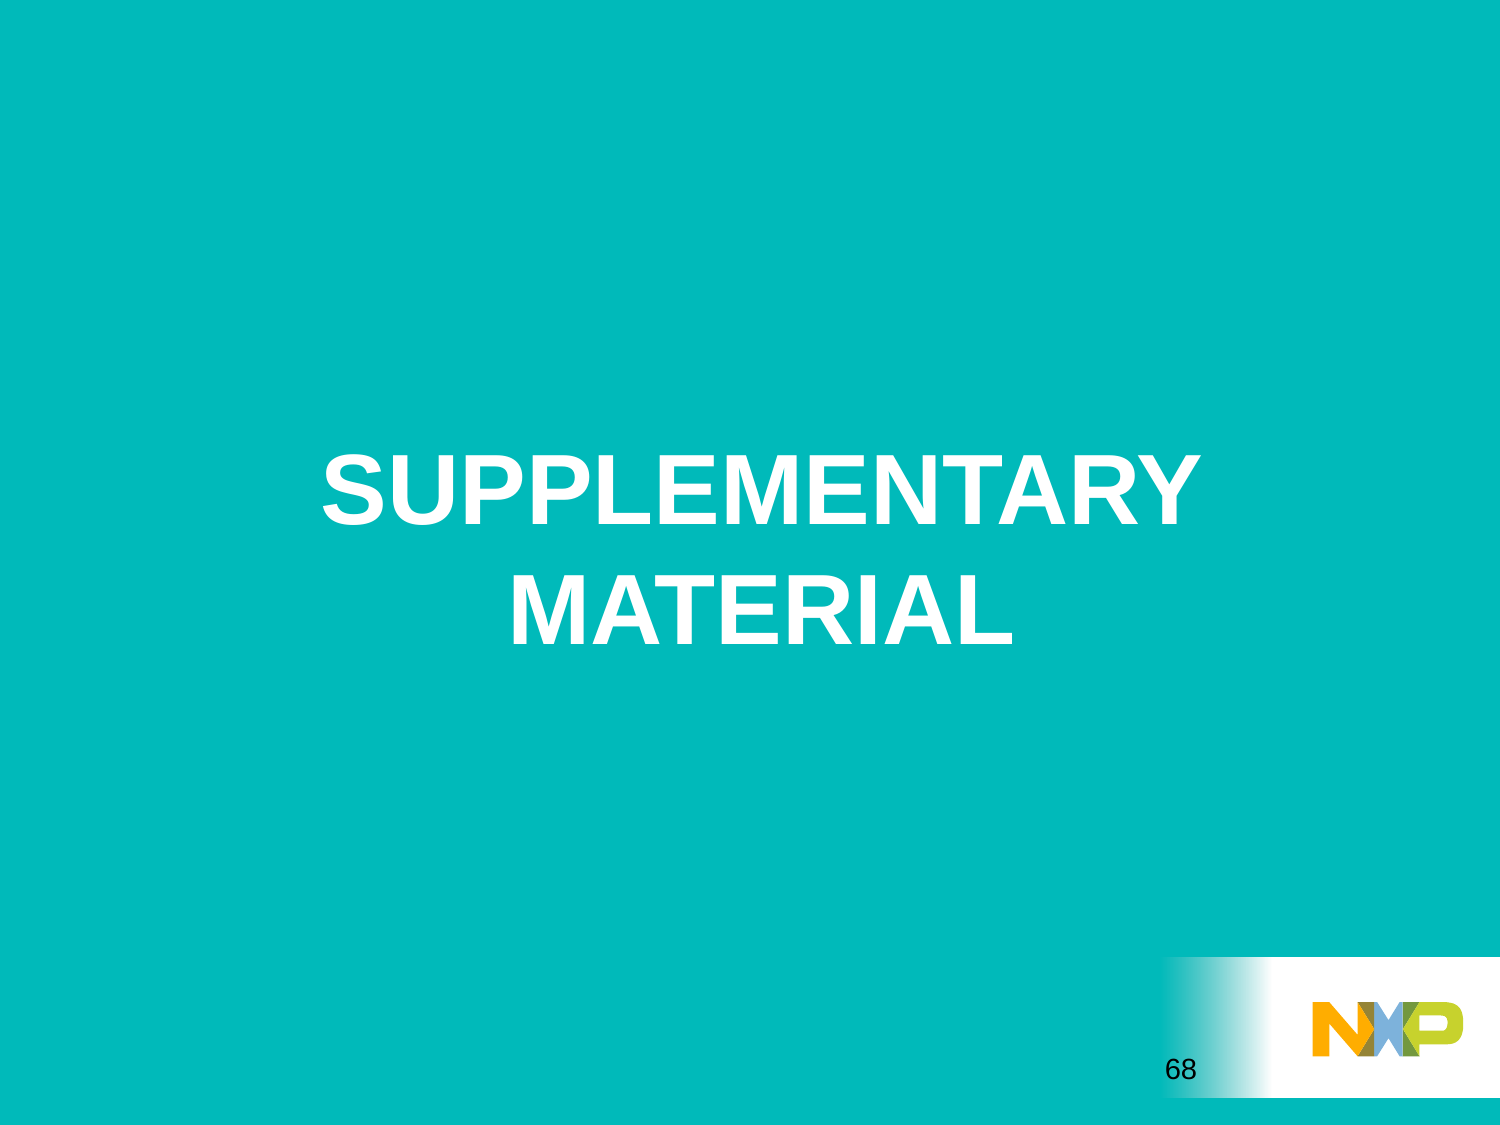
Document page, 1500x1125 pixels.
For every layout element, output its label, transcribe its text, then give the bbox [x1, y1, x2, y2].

title Supplementary material [134, 270, 1390, 819]
slide_number 67 [1149, 1042, 1500, 1103]
